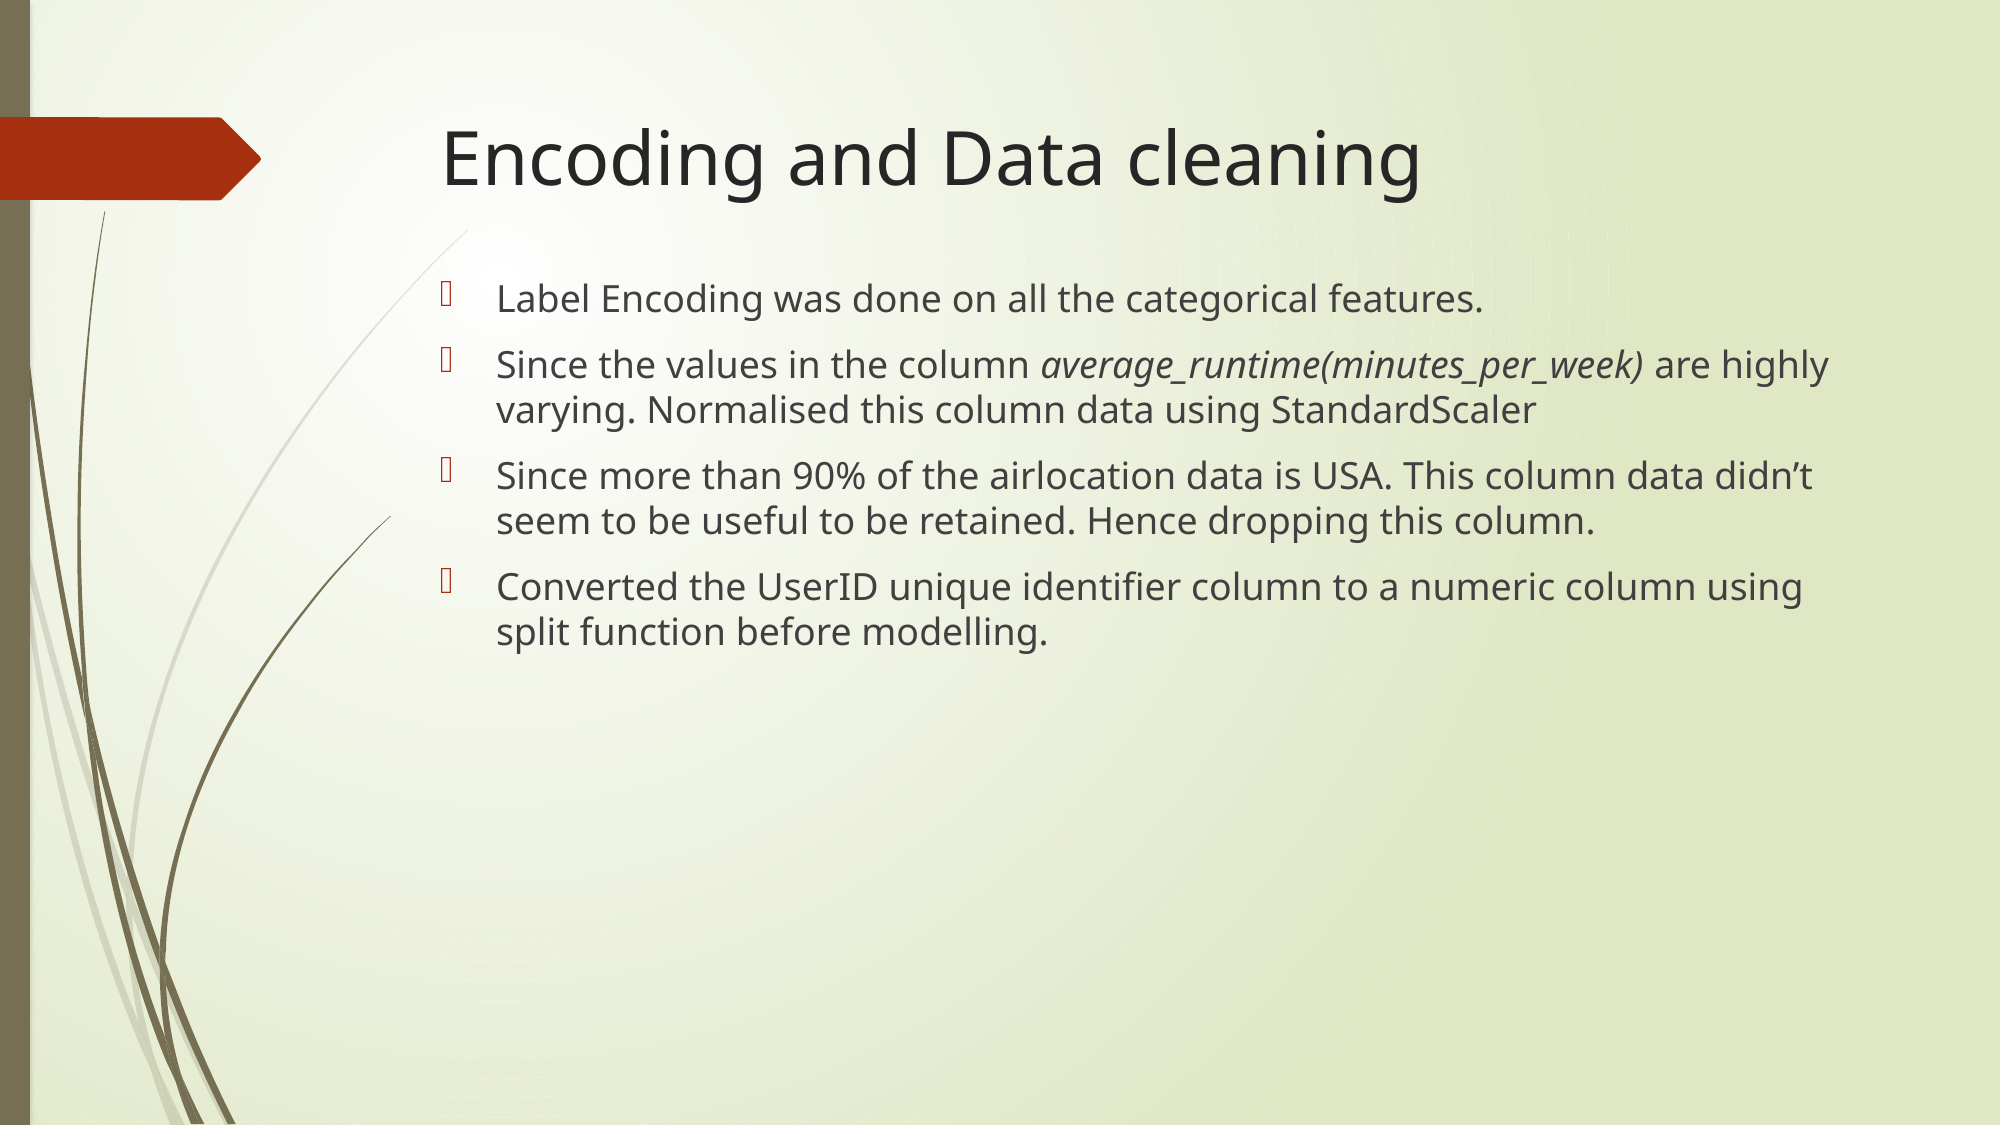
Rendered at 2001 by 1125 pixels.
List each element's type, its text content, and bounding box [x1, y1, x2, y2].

title Encoding and Data cleaning [425, 102, 1888, 231]
list Label Encoding was done on all the categorical features. Since the values in the column average_runtime(minutes_per_week) are highly varying. Normalised this column data using StandardScaler Since more than 90% of the airlocation data is USA. This column data didn’t seem to be useful to be retained. Hence dropping this column. Converted the UserID unique identifier column to a numeric column using split function before modelling. [424, 267, 1888, 970]
